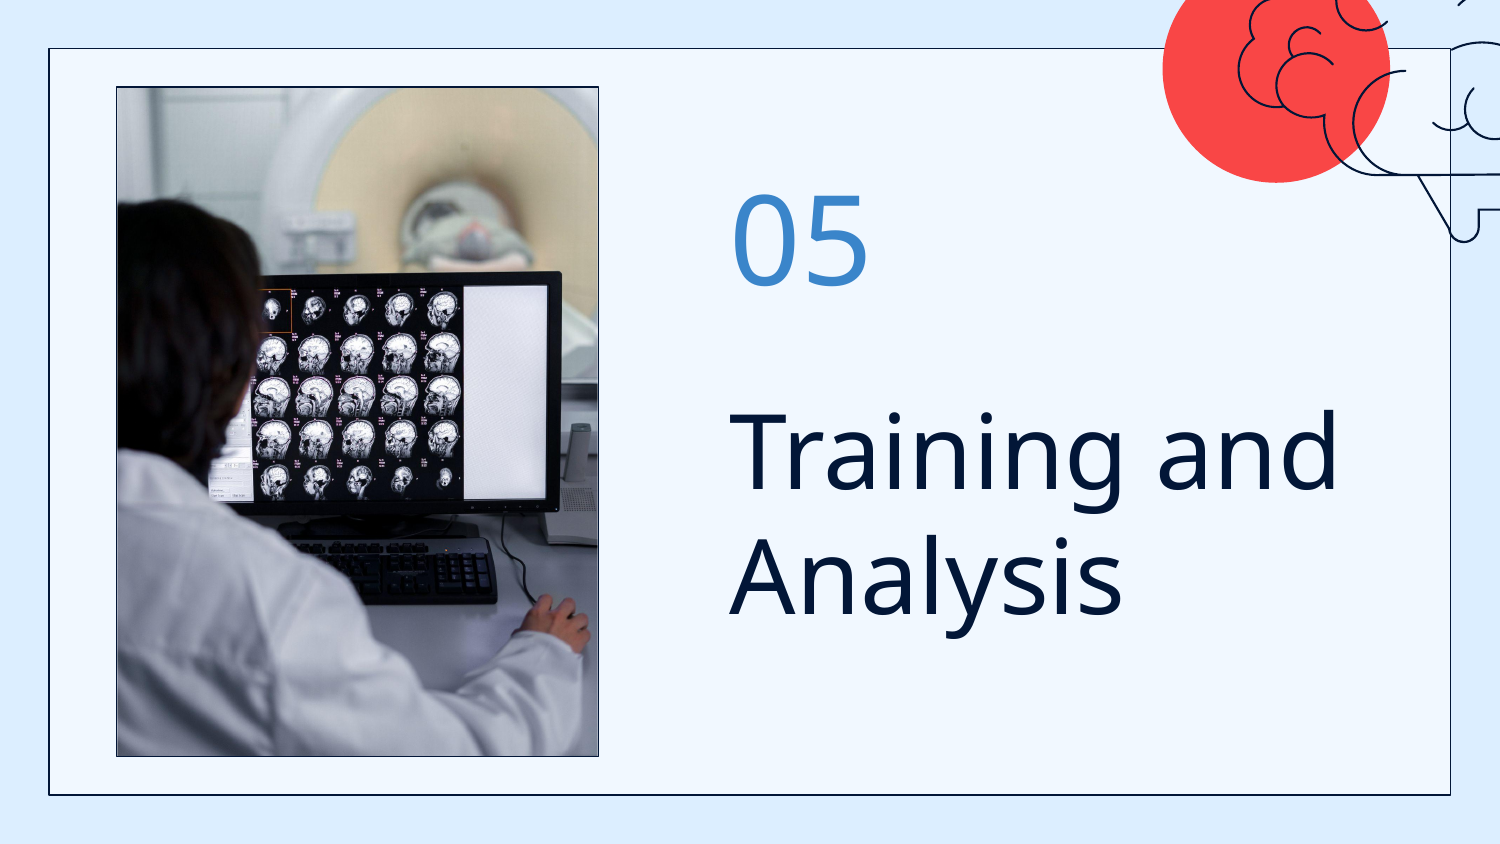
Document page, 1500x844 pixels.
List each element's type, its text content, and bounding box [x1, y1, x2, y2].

title 05 [714, 166, 898, 305]
title Training and Analysis [714, 370, 1416, 662]
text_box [1162, 0, 1500, 244]
picture [116, 87, 598, 757]
